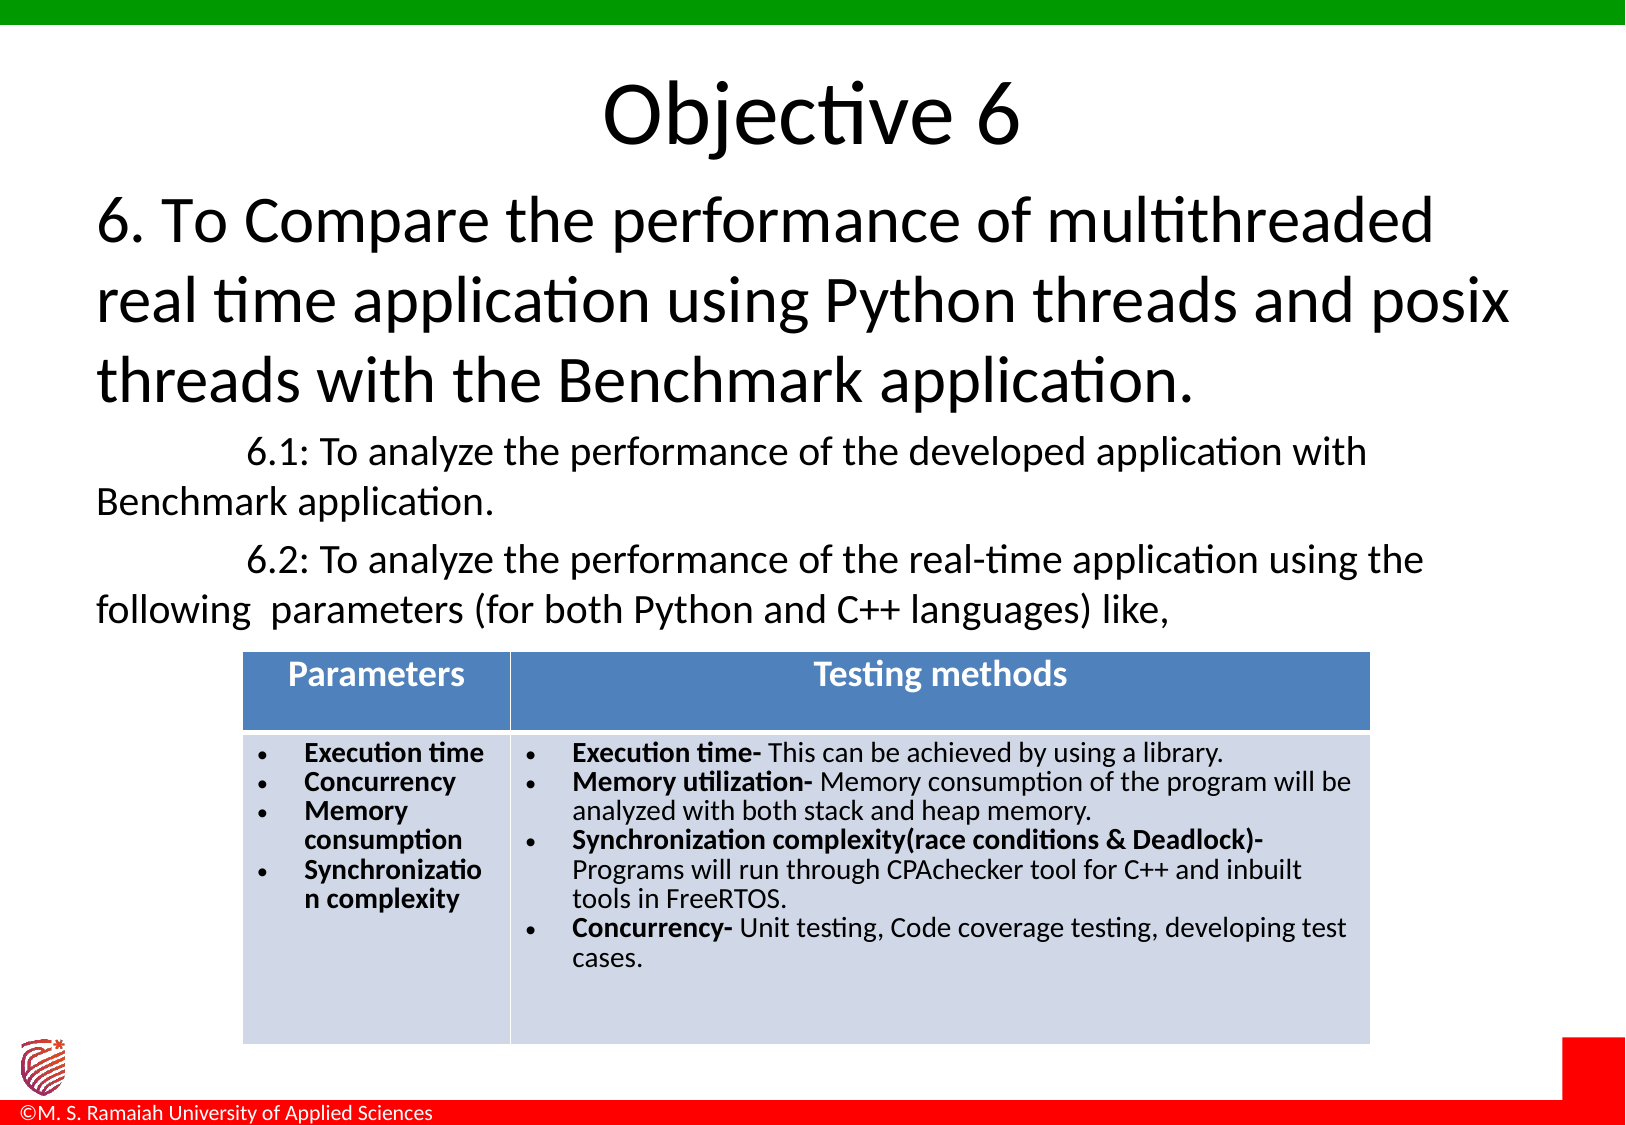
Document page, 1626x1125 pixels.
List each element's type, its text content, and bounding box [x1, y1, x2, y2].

title Objective 6 [81, 45, 1544, 168]
table_header Testing methods [511, 652, 1370, 730]
table_header Parameters [243, 652, 510, 730]
table_cell Execution time Concurrency Memory consumption Synchronization complexity [243, 735, 510, 1044]
table_cell Execution time- This can be achieved by using a library. Memory utilization- Memory consumption of the program will be analyzed with both stack and heap memory. Synchronization complexity(race conditions & Deadlock)- Programs will run through CPAchecker tool for C++ and inbuilt tools in FreeRTOS. Concurrency- Unit testing, Code coverage testing, developing test cases. [511, 735, 1370, 1044]
picture [21, 1039, 65, 1096]
list 6. To Compare the performance of multithreaded real time application using Python threads and posix threads with the Benchmark application. 6.1: To analyze the performance of the developed application with Benchmark application. 6.2: To analyze the performance of the real-time application using the following parameters (for both Python and C++ languages) like, [81, 168, 1544, 911]
